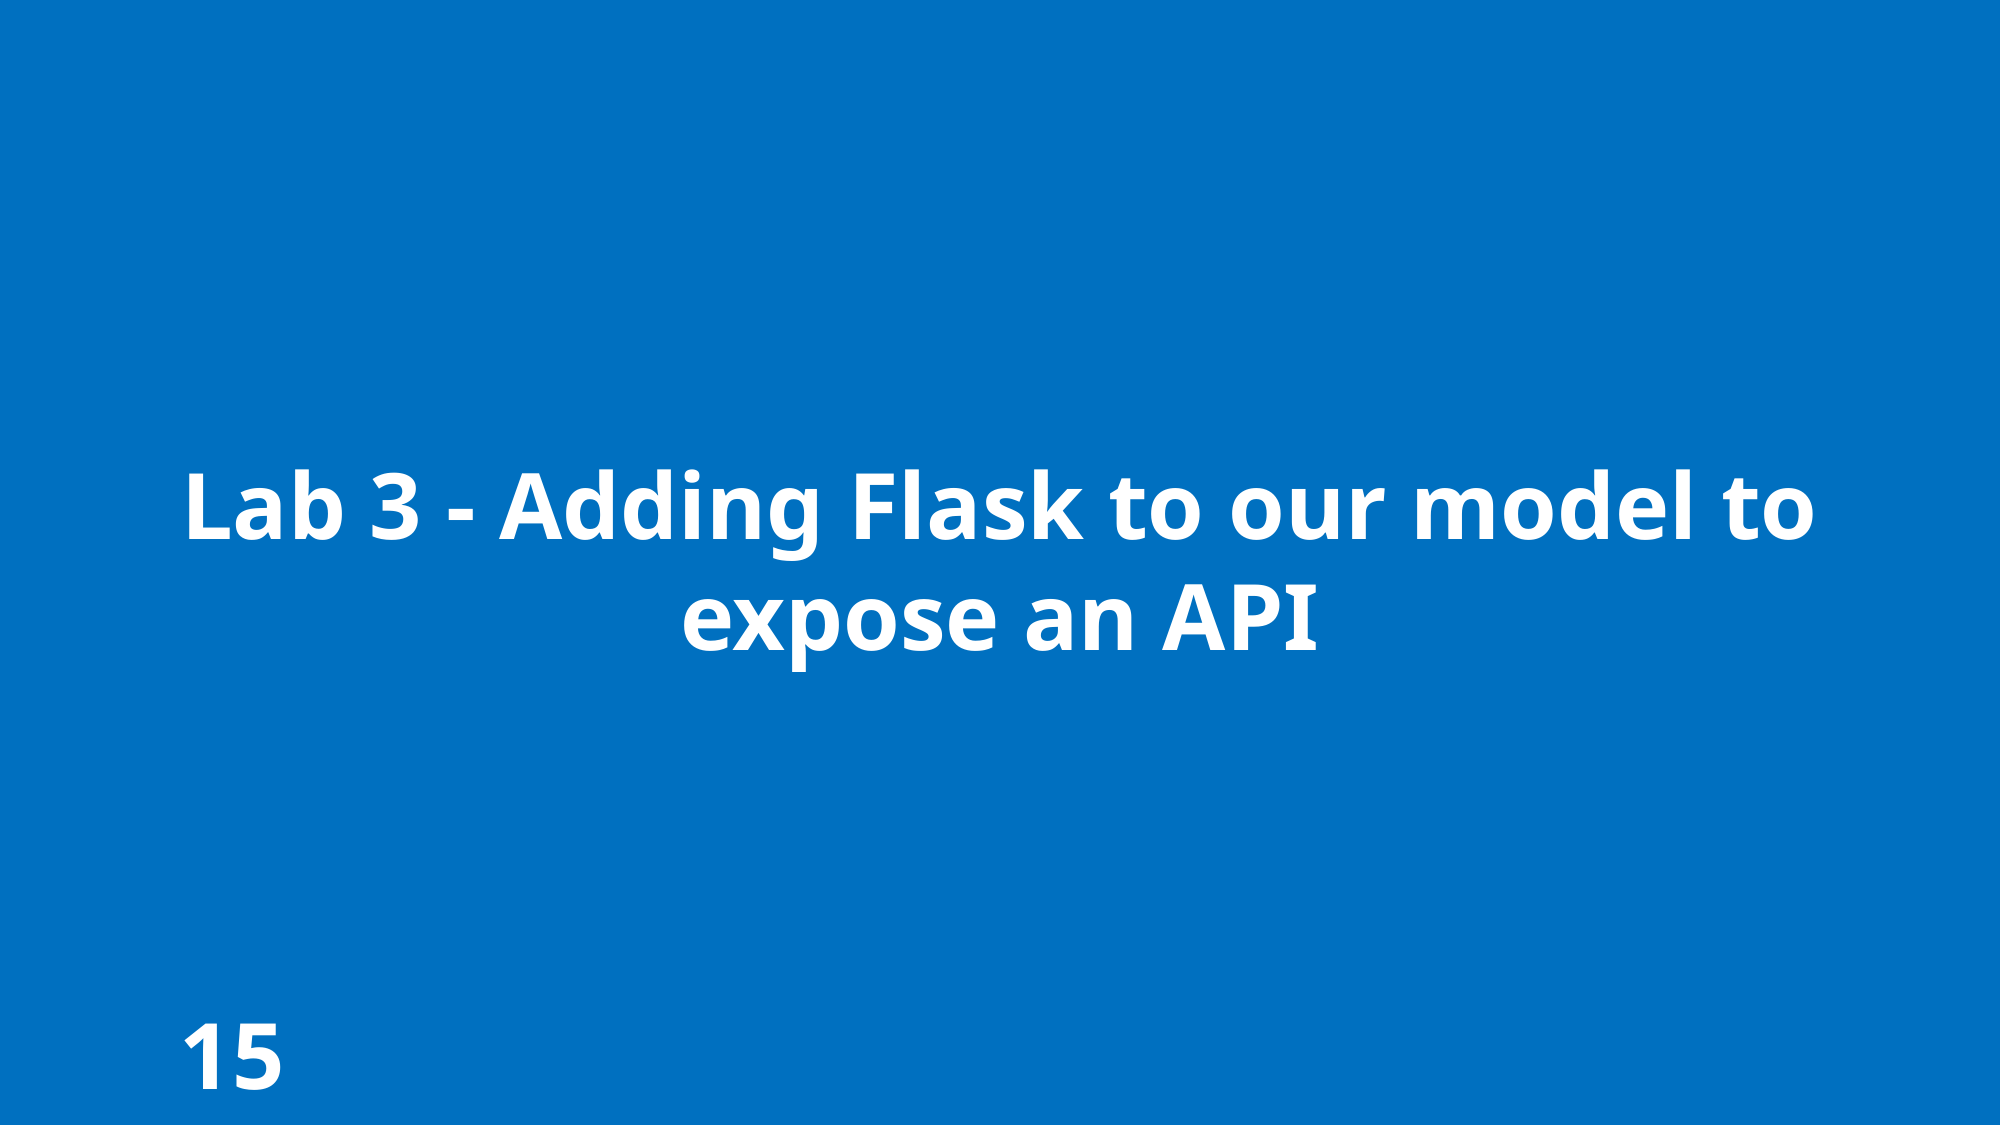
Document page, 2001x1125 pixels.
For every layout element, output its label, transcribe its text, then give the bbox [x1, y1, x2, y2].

text_box Lab 3 - Adding Flask to our model to expose an API [42, 441, 1957, 676]
text_box 15 minutes [0, 991, 483, 1125]
